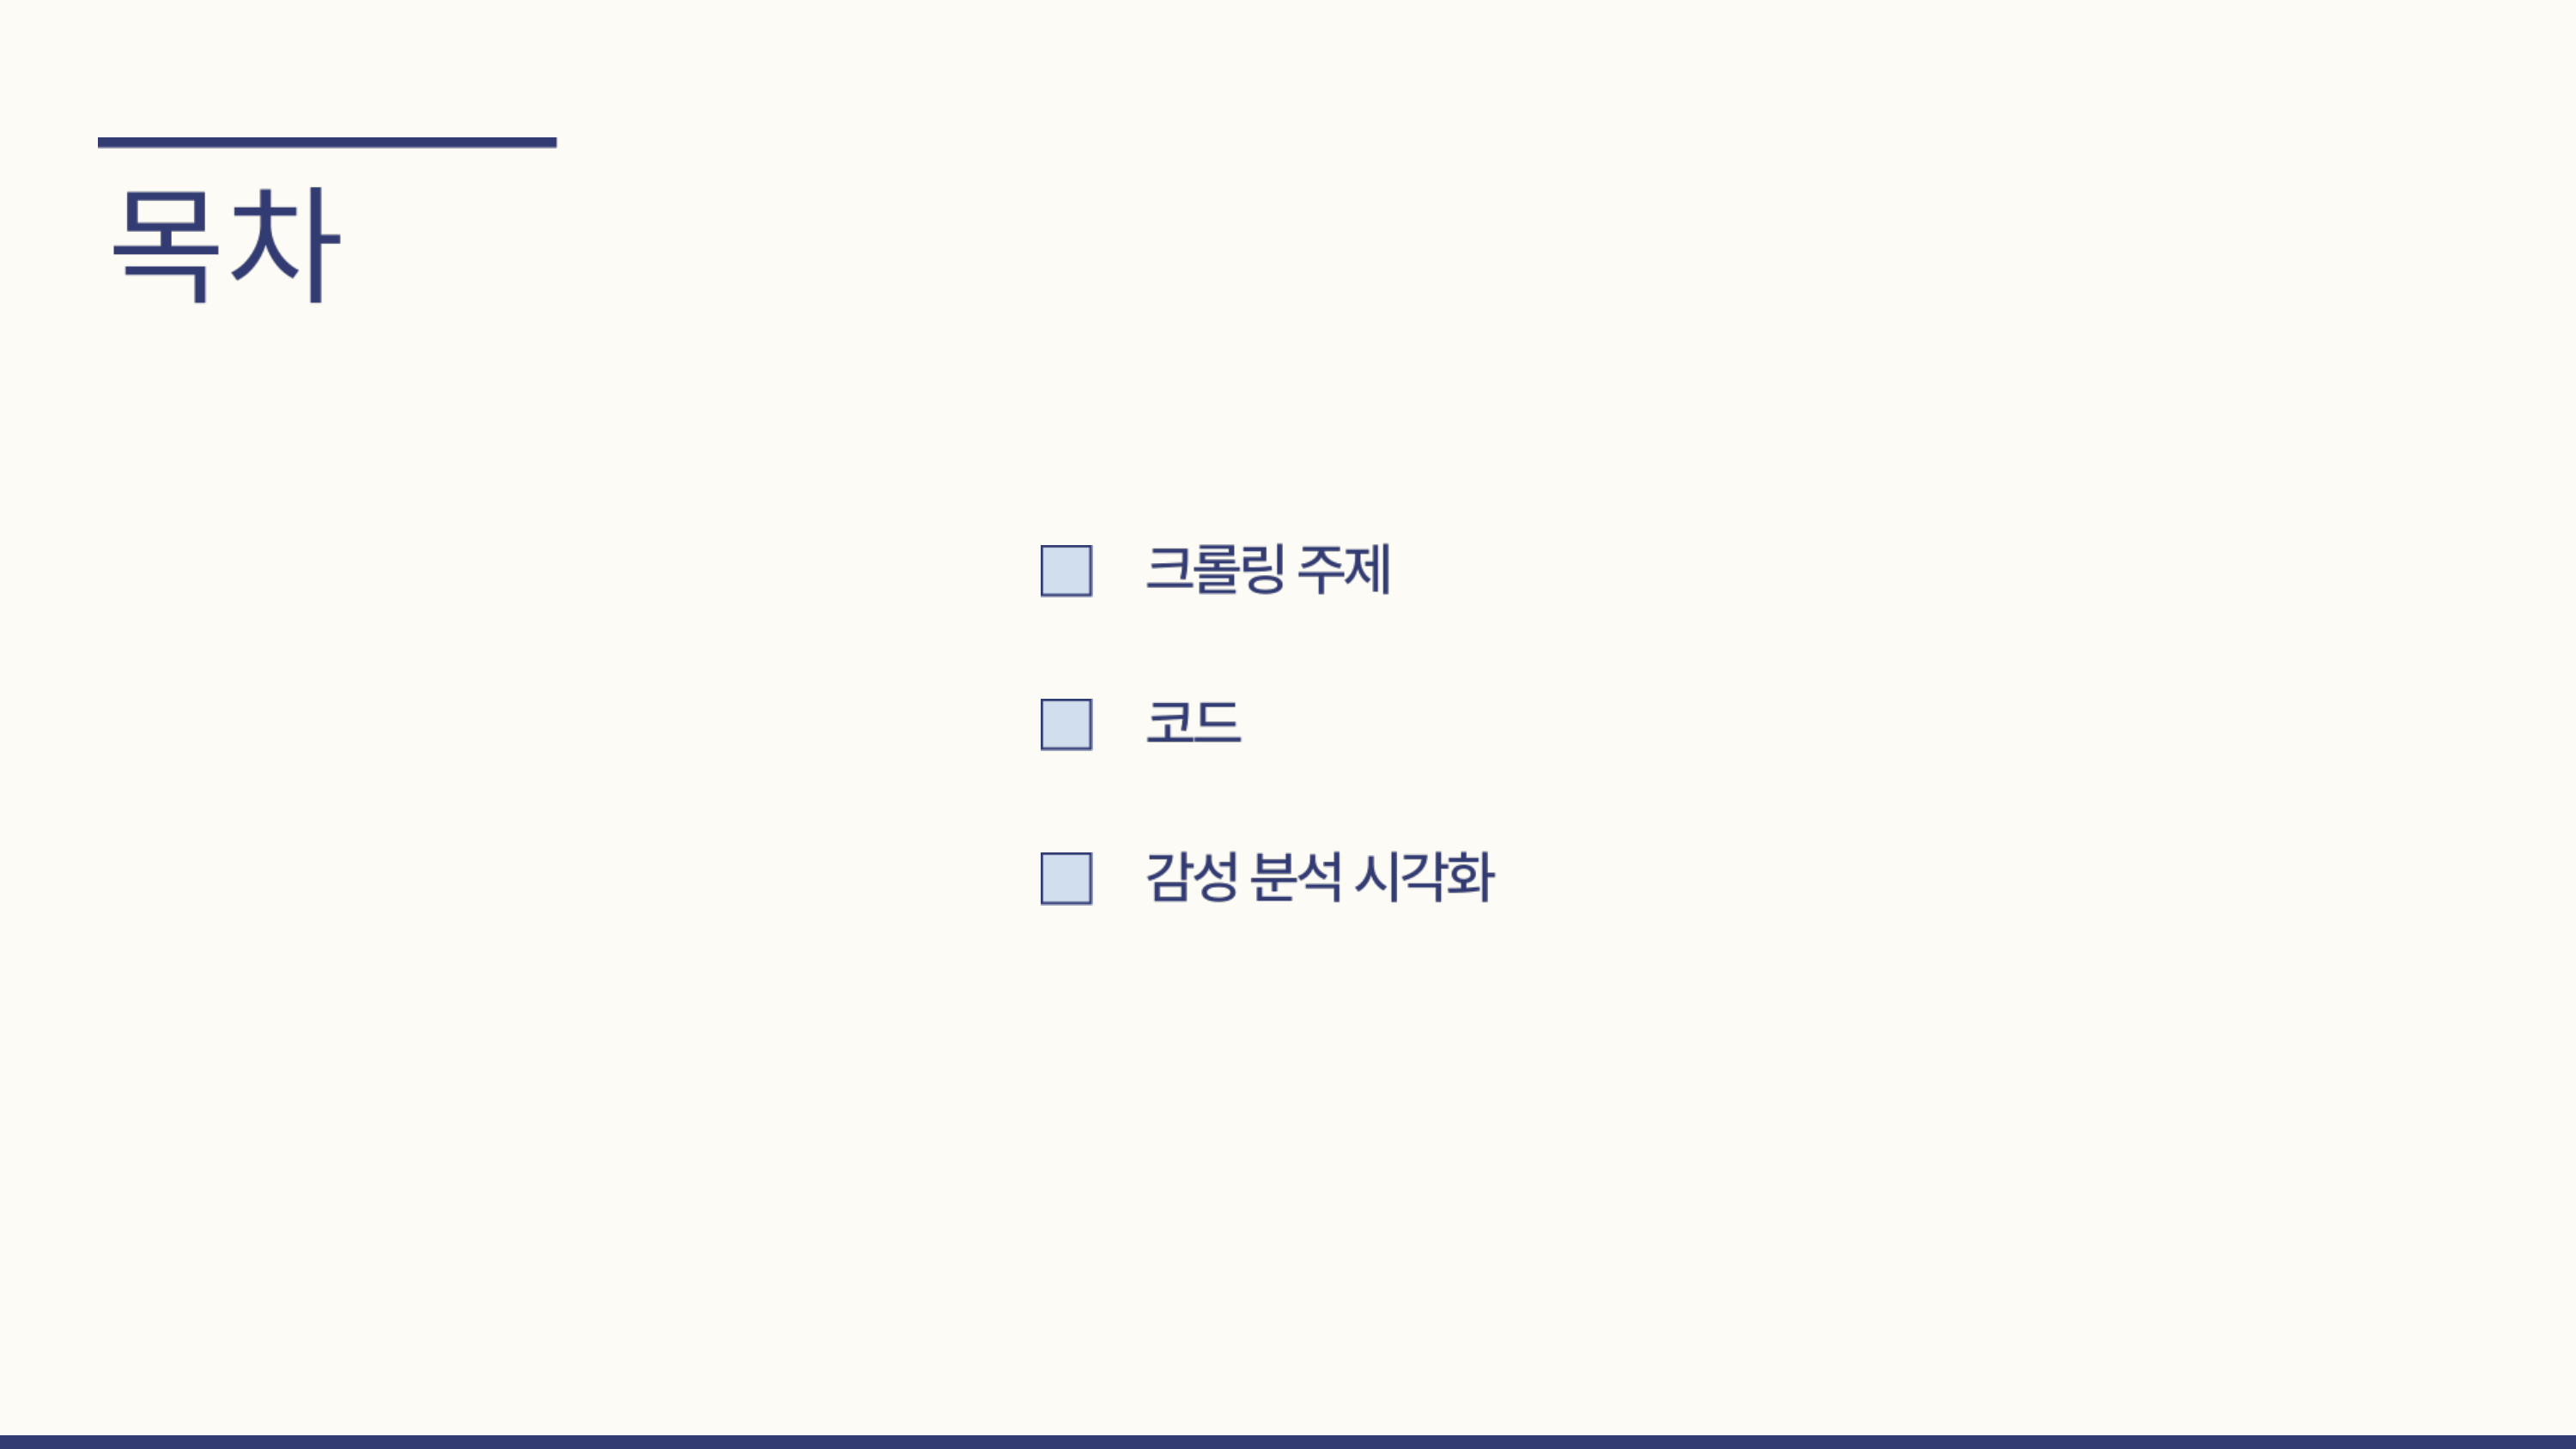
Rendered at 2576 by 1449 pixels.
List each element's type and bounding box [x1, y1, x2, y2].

picture [1041, 699, 1094, 752]
picture [1041, 852, 1094, 906]
picture [64, 137, 559, 422]
picture [1128, 512, 1546, 1051]
picture [0, 1435, 2576, 1449]
picture [1041, 545, 1094, 598]
